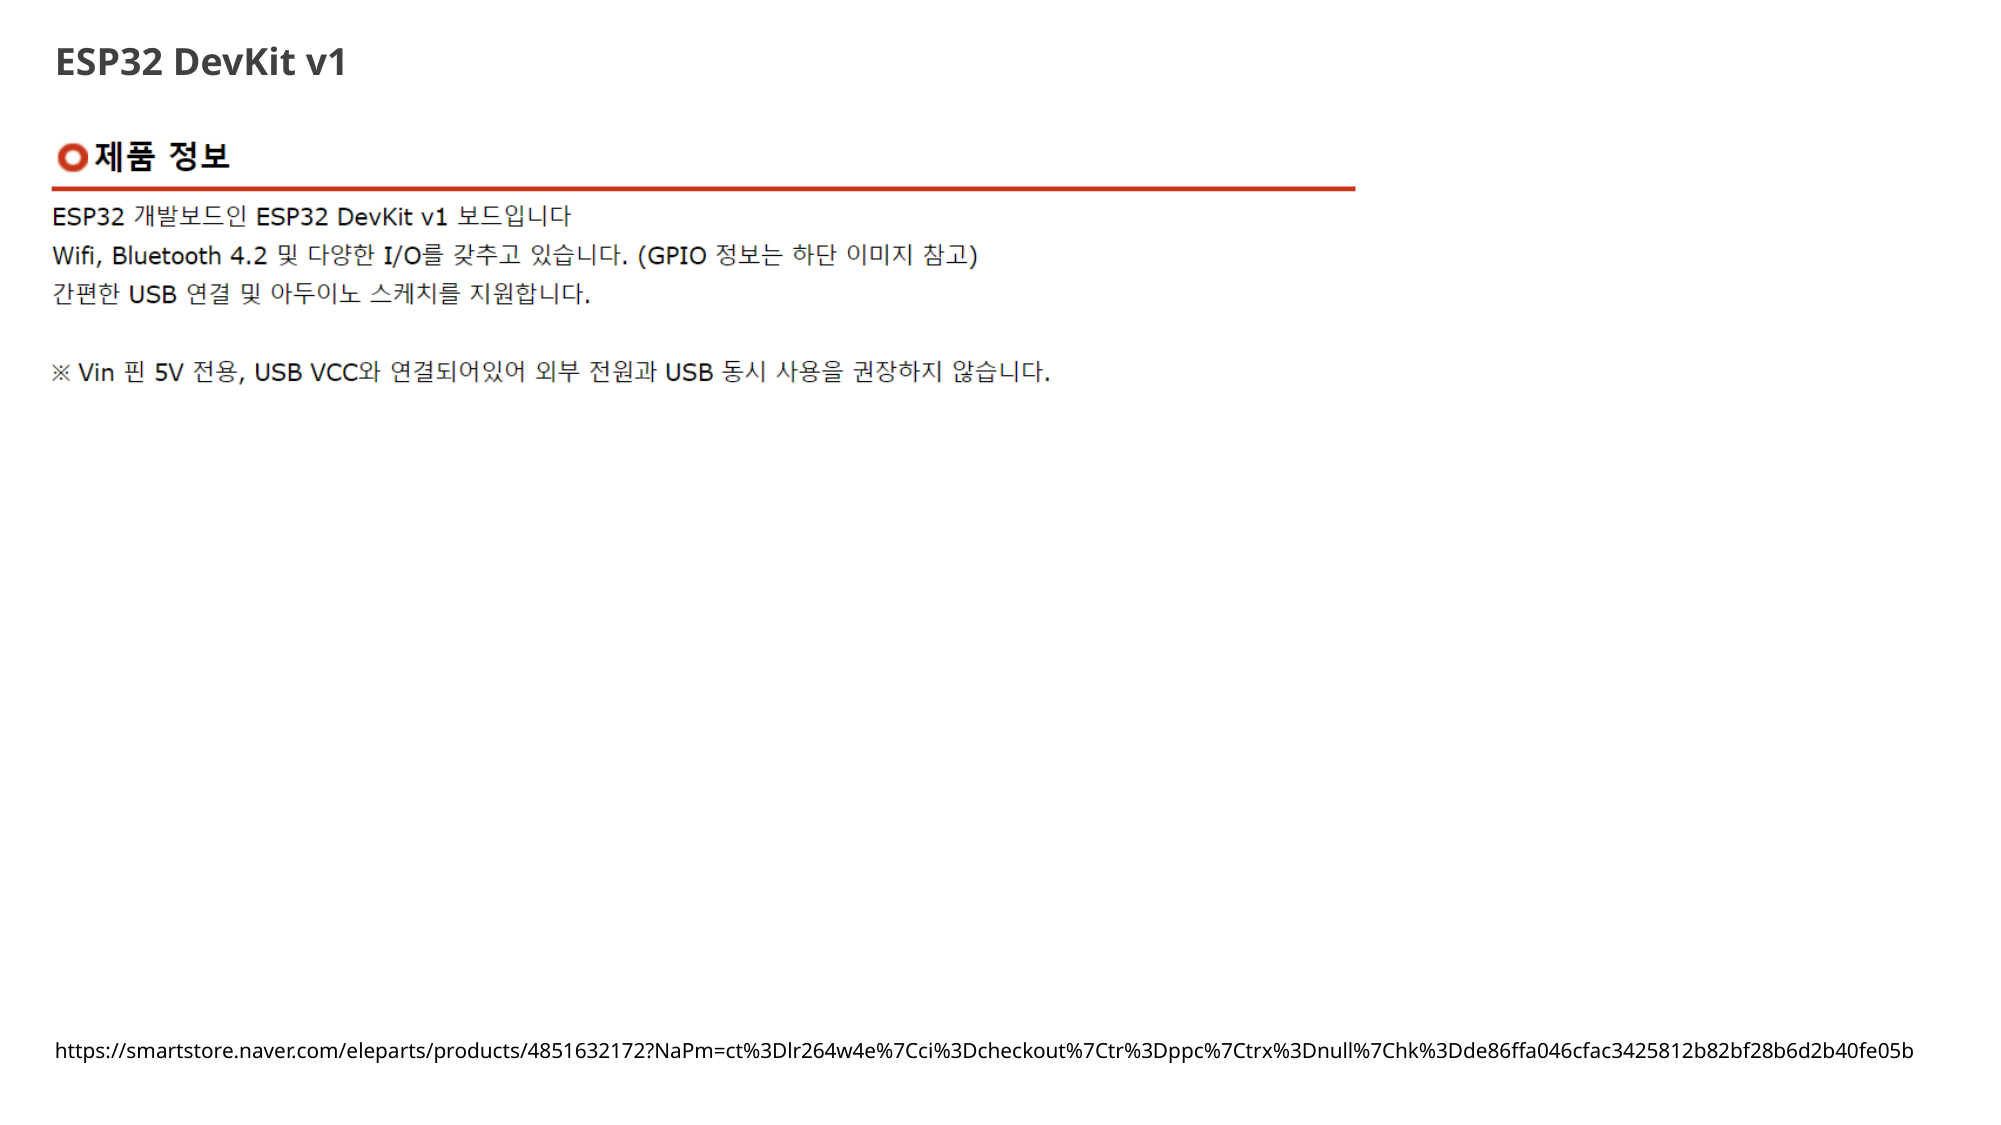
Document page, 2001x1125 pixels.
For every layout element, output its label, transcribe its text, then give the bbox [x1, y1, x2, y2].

text_box https://smartstore.naver.com/eleparts/products/4851632172?NaPm=ct%3Dlr264w4e%7Cci%3Dcheckout%7Ctr%3Dppc%7Ctrx%3Dnull%7Chk%3Dde86ffa046cfac3425812b82bf28b6d2b40fe05b [40, 1029, 1942, 1070]
picture [40, 130, 1372, 420]
text_box ESP32 DevKit v1 [40, 30, 1040, 90]
